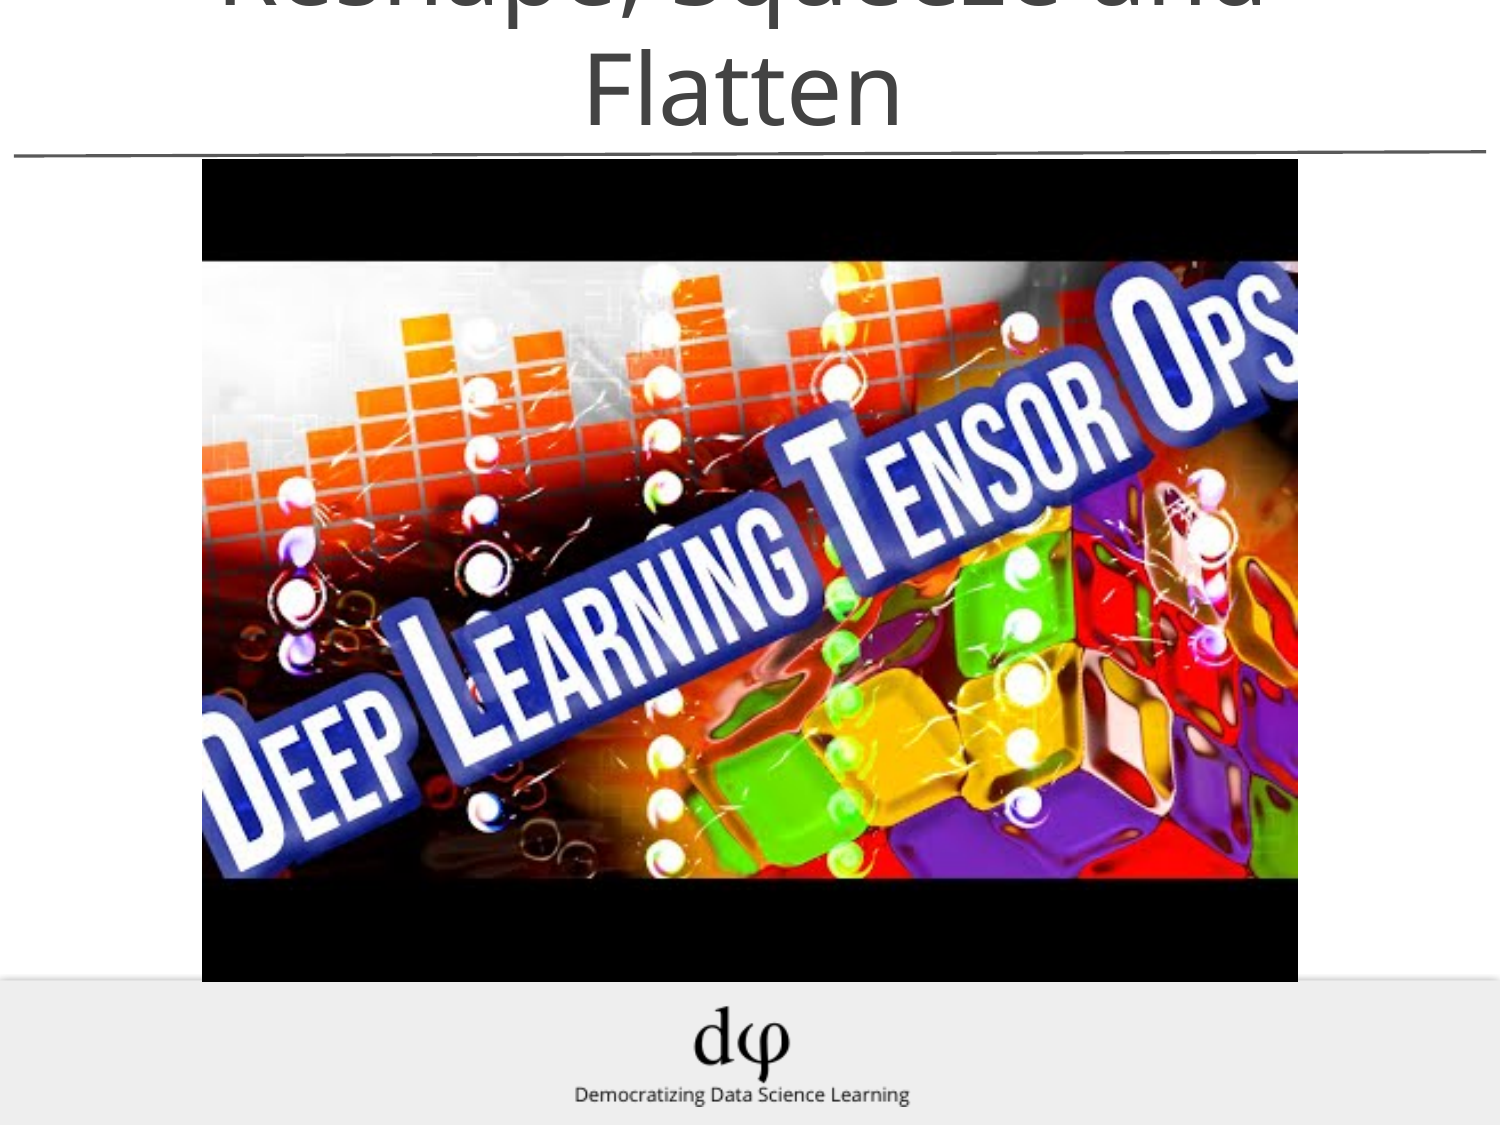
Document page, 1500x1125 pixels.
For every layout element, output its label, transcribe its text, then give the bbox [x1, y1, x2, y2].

picture [201, 159, 1299, 983]
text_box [13, 151, 1487, 157]
text_box Reshape, Squeeze and Flatten [195, 27, 1292, 150]
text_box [0, 980, 1500, 1125]
